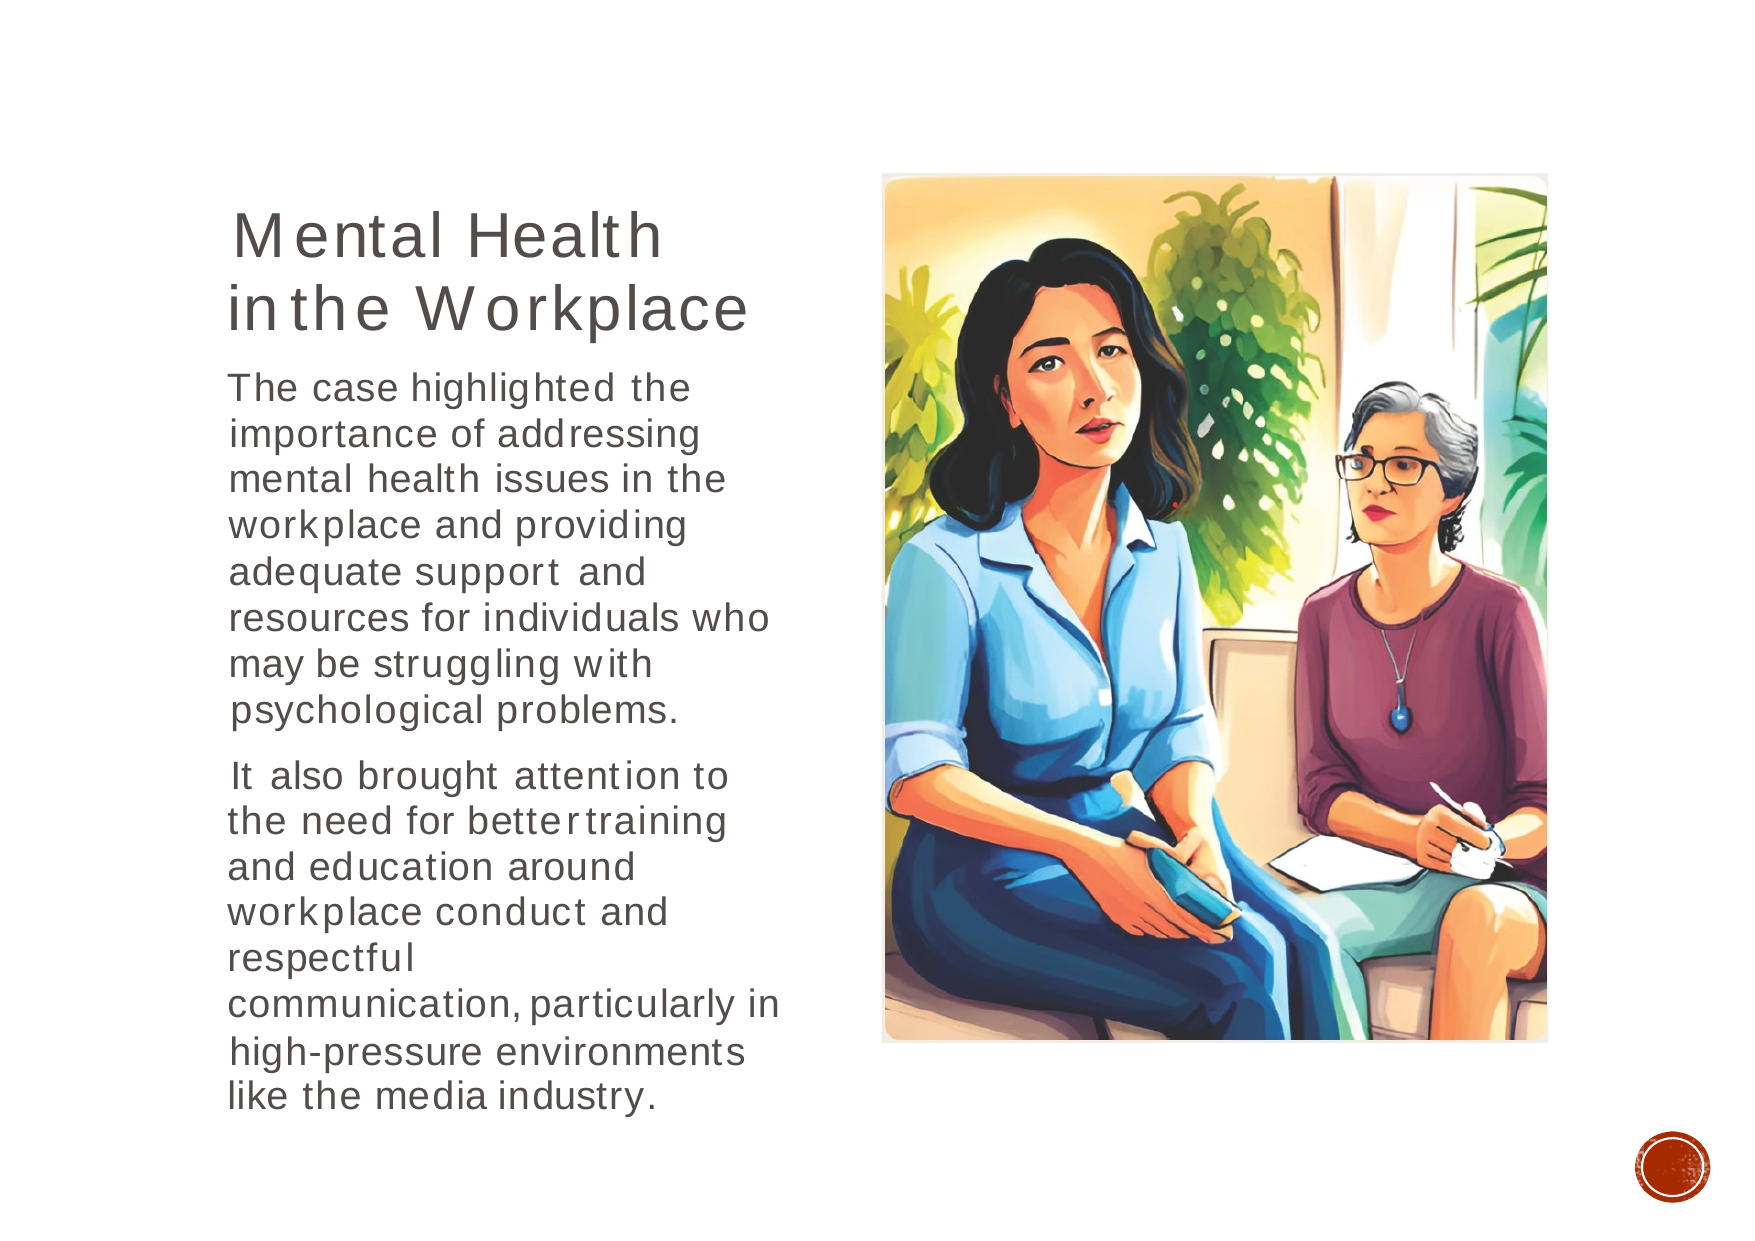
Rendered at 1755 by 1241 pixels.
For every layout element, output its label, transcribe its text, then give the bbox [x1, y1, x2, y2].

text_box Mental Health inthe Workplace [225, 197, 853, 344]
text_box [881, 173, 1549, 1043]
text_box The case highlighted the importance of addressing mental health issues in the workplace and providing adequate support and resources for individuals who may be struggling with psychological problems. It also brought attention to the need for bettertraining and education around workplace conduct and respectful communication,particularly in high-pressure environments like the media industry. [224, 363, 841, 1118]
